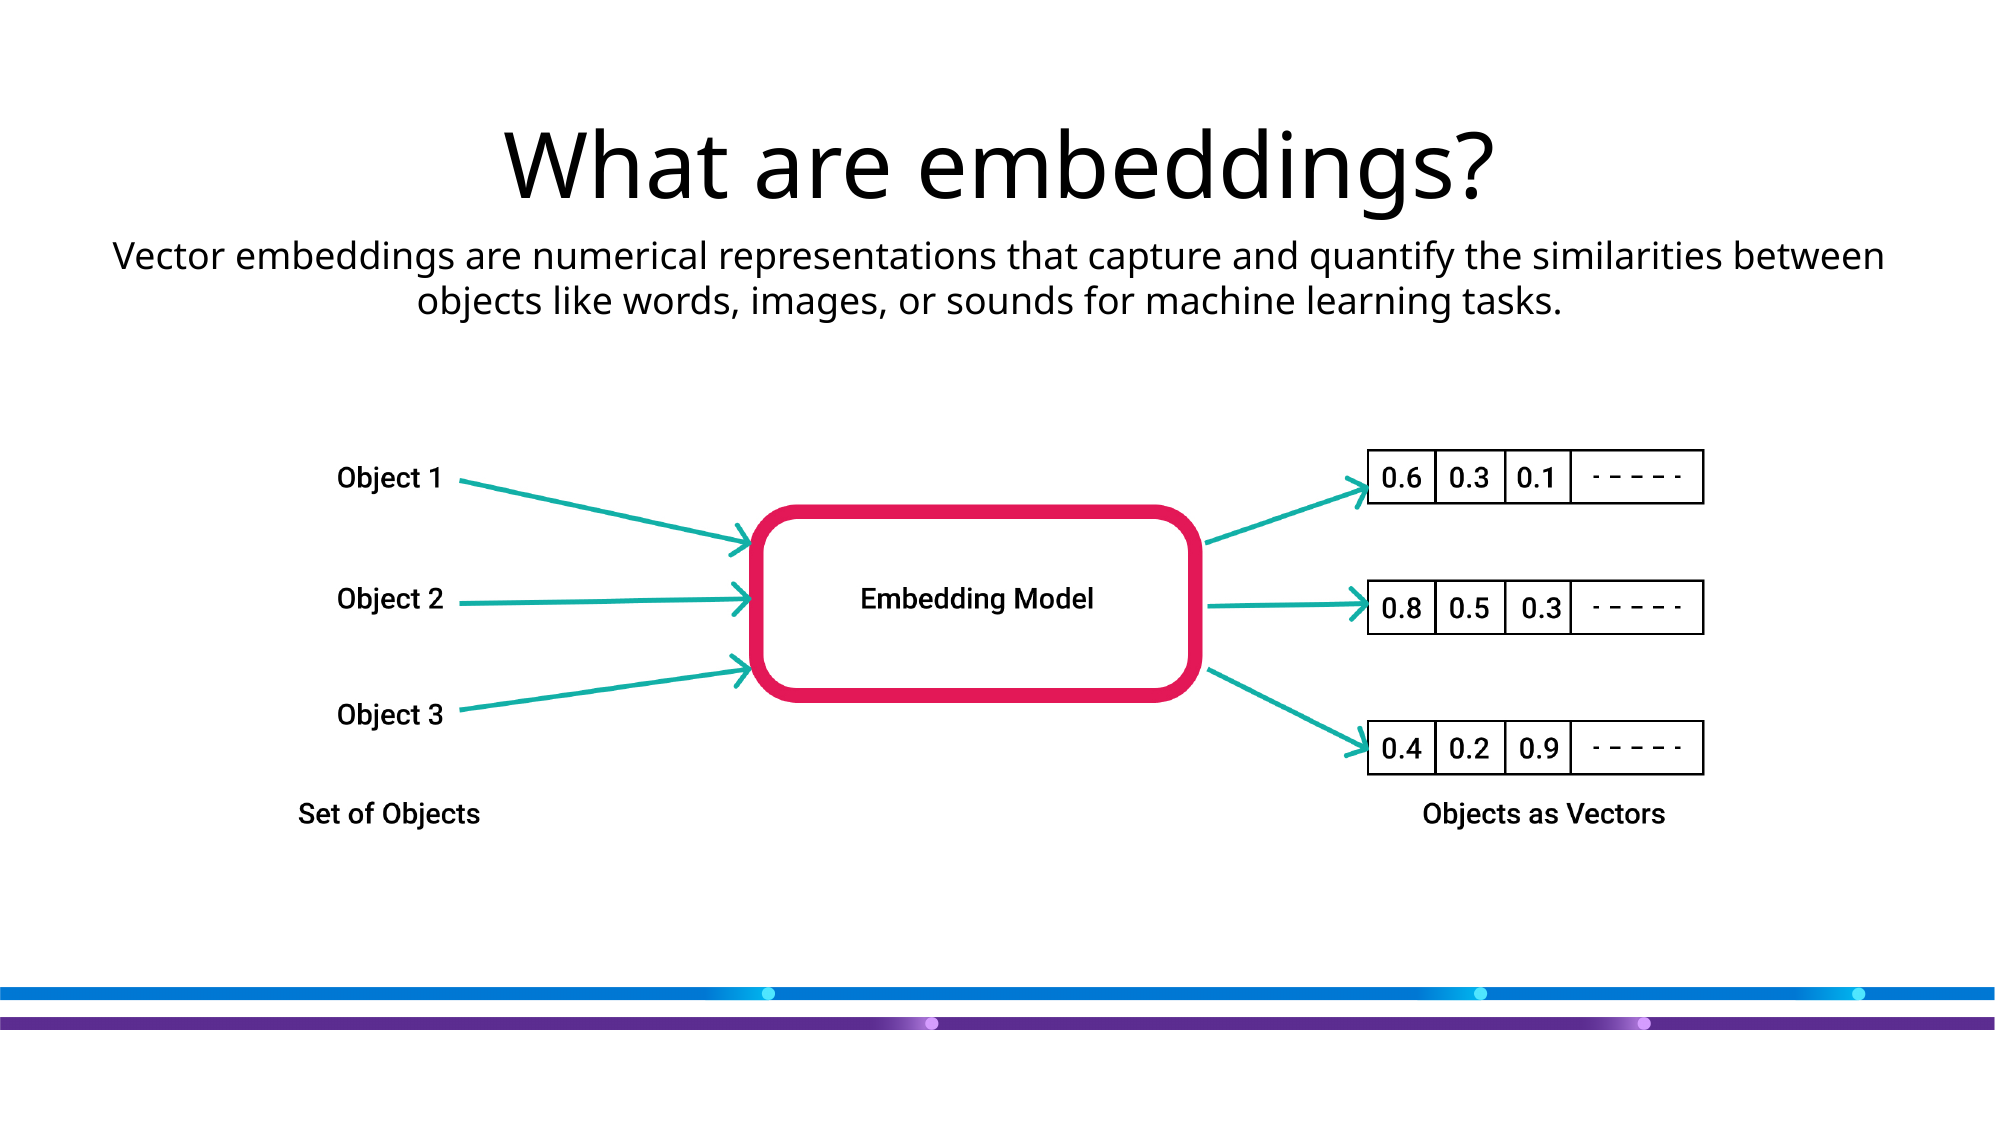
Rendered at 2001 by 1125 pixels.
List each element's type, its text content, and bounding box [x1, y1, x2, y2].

picture [0, 987, 2000, 1030]
picture [261, 375, 1739, 889]
text_box Vector embeddings are numerical representations that capture and quantify the similarities between objects like words, images, or sounds for machine learning tasks. [64, 224, 1936, 329]
title What are embeddings? [137, 59, 1863, 224]
